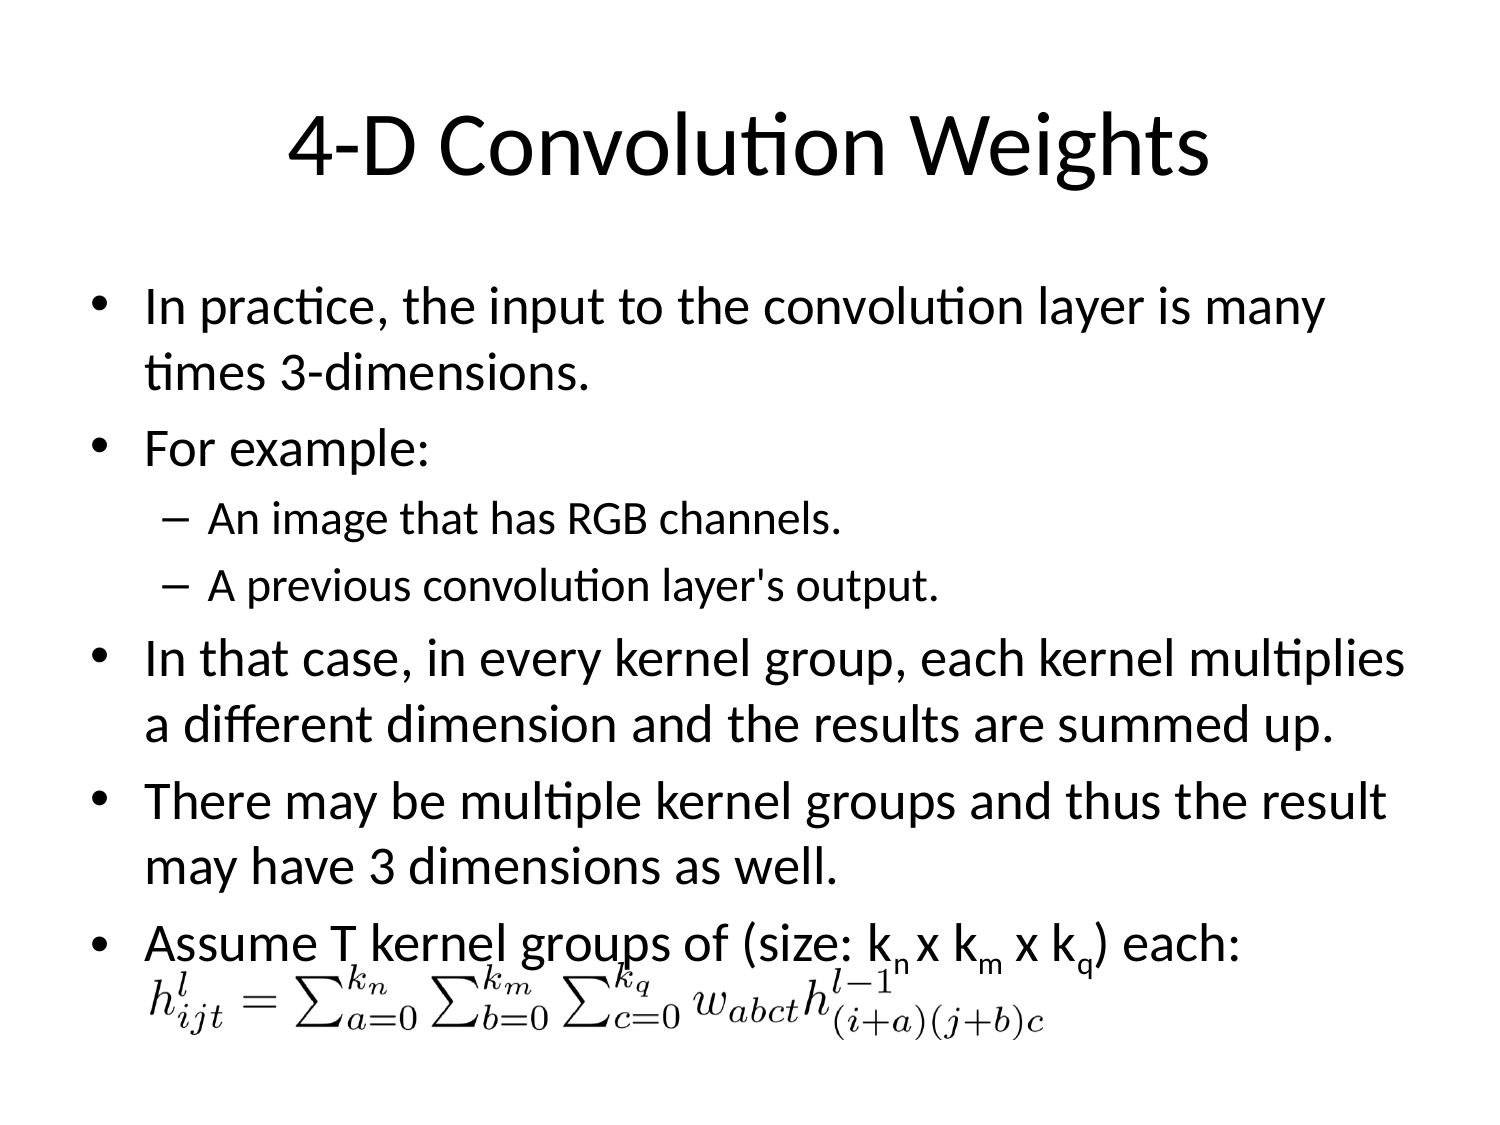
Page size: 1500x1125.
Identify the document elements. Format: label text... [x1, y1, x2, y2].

list In practice, the input to the convolution layer is many times 3-dimensions. For example: An image that has RGB channels. A previous convolution layer's output. In that case, in every kernel group, each kernel multiplies a different dimension and the results are summed up. There may be multiple kernel groups and thus the result may have 3 dimensions as well. Assume T kernel groups of (size: kn x km x kq) each: [75, 262, 1425, 1005]
picture [149, 962, 1044, 1040]
title 4-D Convolution Weights [75, 45, 1425, 233]
